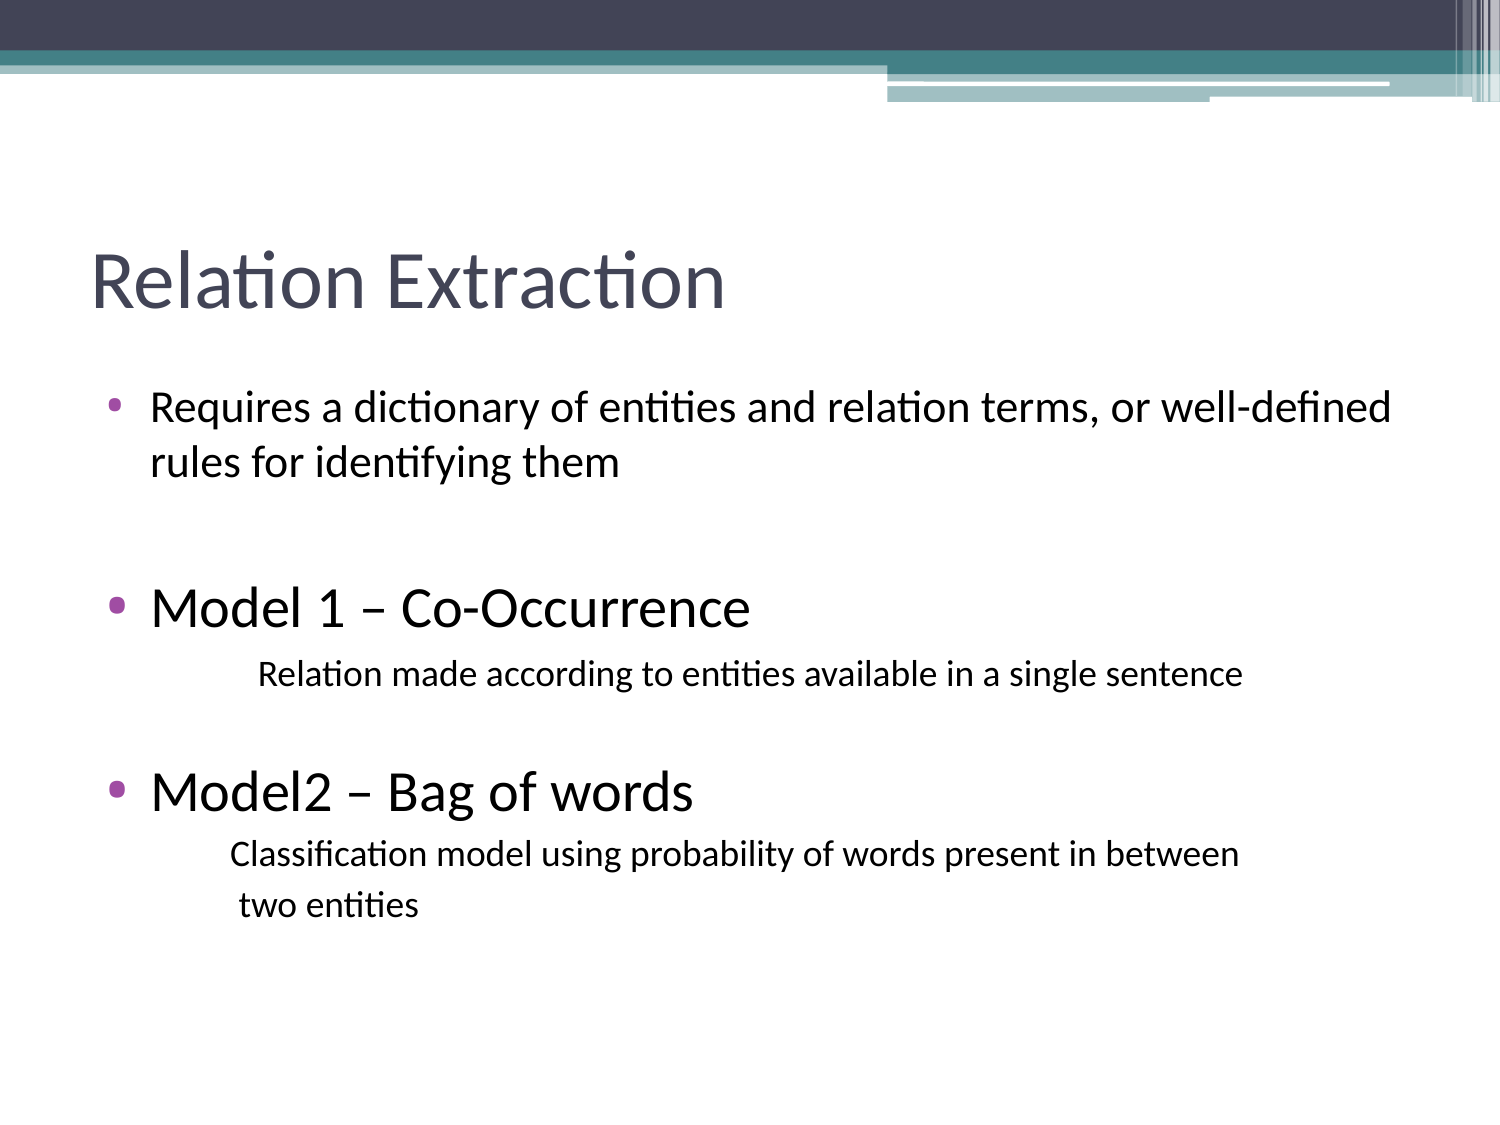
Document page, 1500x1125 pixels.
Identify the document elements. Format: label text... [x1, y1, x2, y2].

title Relation Extraction [75, 187, 1425, 363]
list Requires a dictionary of entities and relation terms, or well-defined rules for identifying them Model 1 – Co-Occurrence Relation made according to entities available in a single sentence Model2 – Bag of words Classification model using probability of words present in between two entities [75, 368, 1425, 1079]
